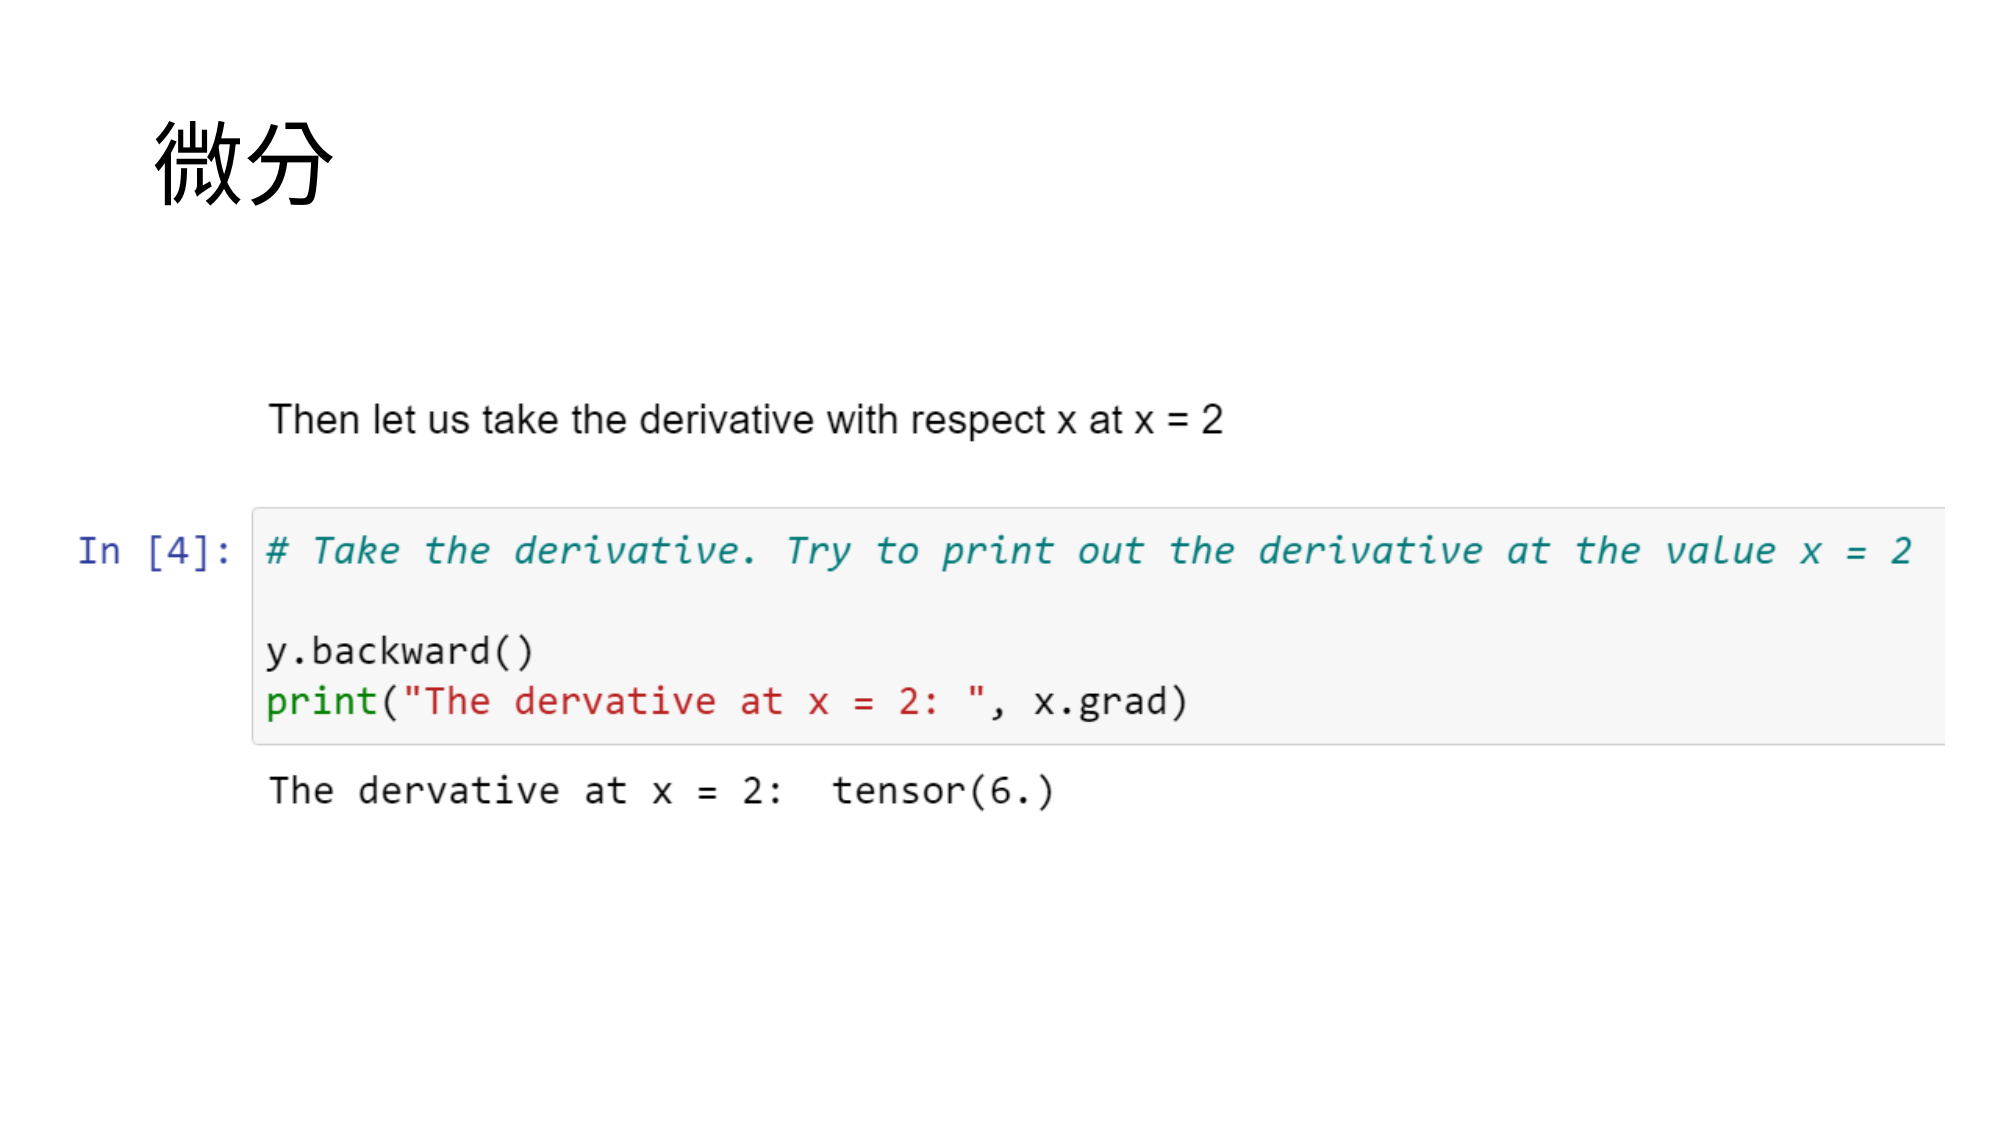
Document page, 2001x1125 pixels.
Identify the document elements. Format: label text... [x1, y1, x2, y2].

picture [55, 360, 1945, 846]
title 微分 [137, 59, 1863, 278]
